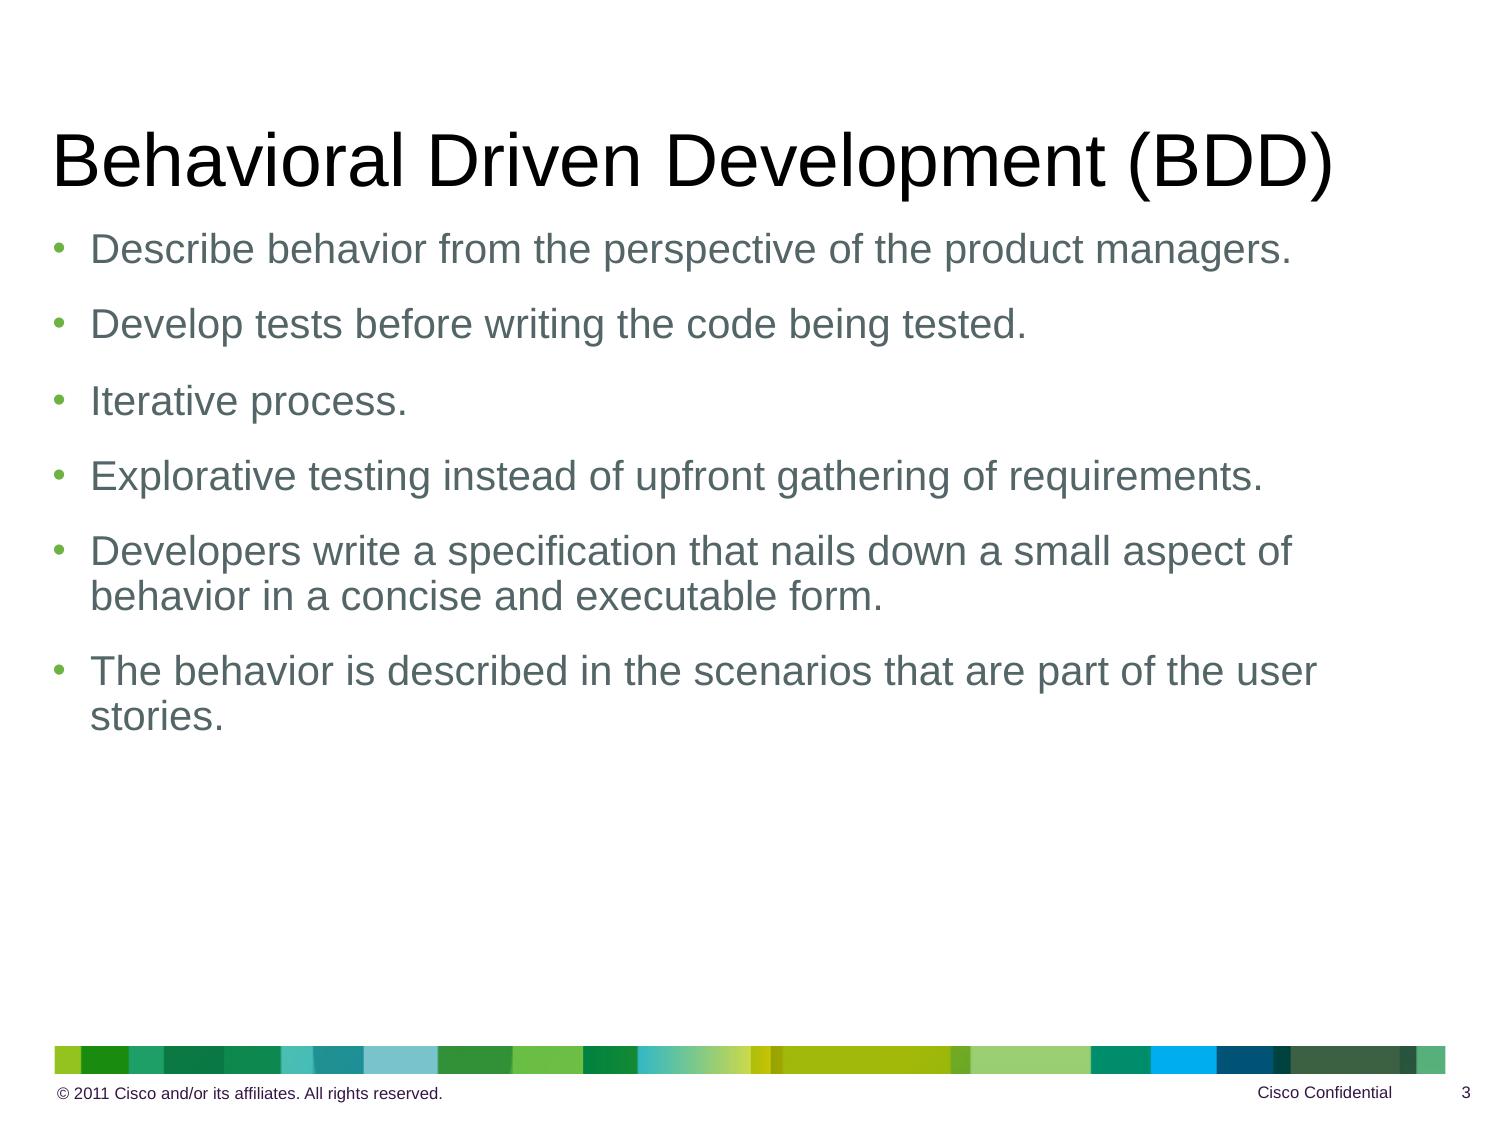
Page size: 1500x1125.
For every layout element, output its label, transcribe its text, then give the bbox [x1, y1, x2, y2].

title Behavioral Driven Development (BDD) [37, 70, 1446, 209]
picture [1274, 1046, 1446, 1074]
list Describe behavior from the perspective of the product managers. Develop tests before writing the code being tested. Iterative process. Explorative testing instead of upfront gathering of requirements. Developers write a specification that nails down a small aspect of behavior in a concise and executable form. The behavior is described in the scenarios that are part of the user stories. [37, 219, 1446, 832]
picture [54, 1046, 1150, 1074]
